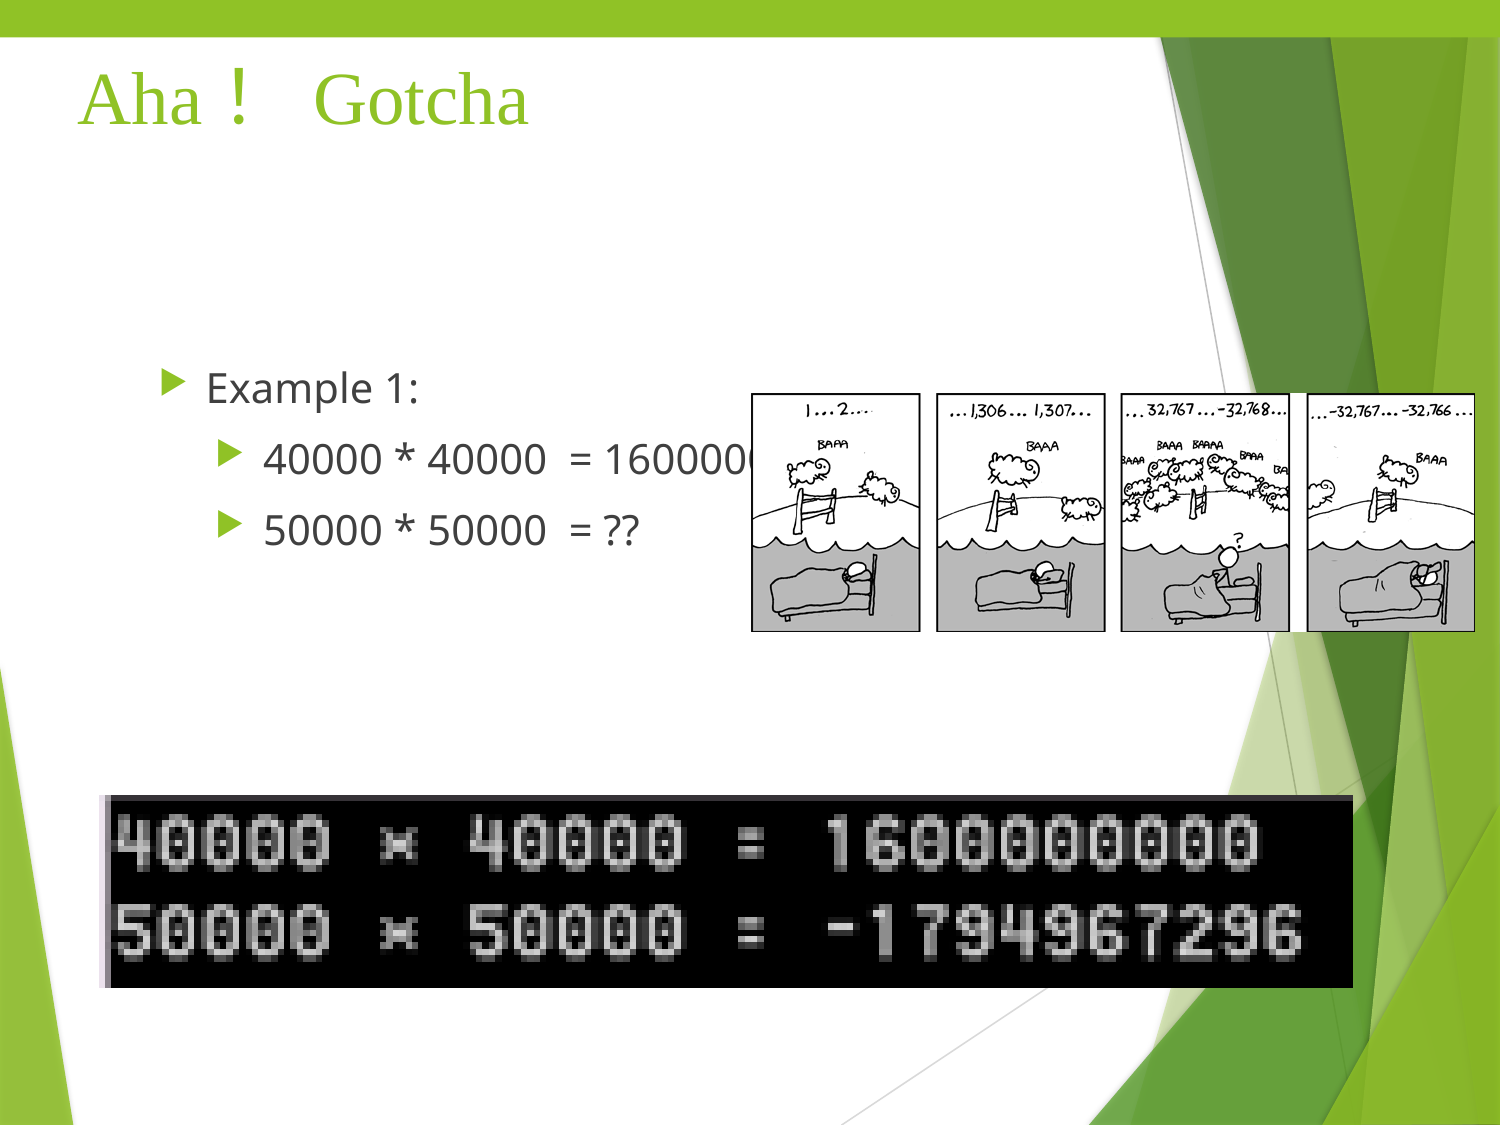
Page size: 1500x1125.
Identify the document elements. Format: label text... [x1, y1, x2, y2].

title Aha！Gotcha [62, 41, 1438, 230]
picture [750, 392, 1476, 633]
text_box [0, 0, 1500, 38]
picture [99, 795, 1354, 988]
list Example 1: 40000 * 40000 = 1600000000 50000 * 50000 = ?? Example 2: Is (x + y) + z = x + (y + z)? [99, 354, 1142, 795]
